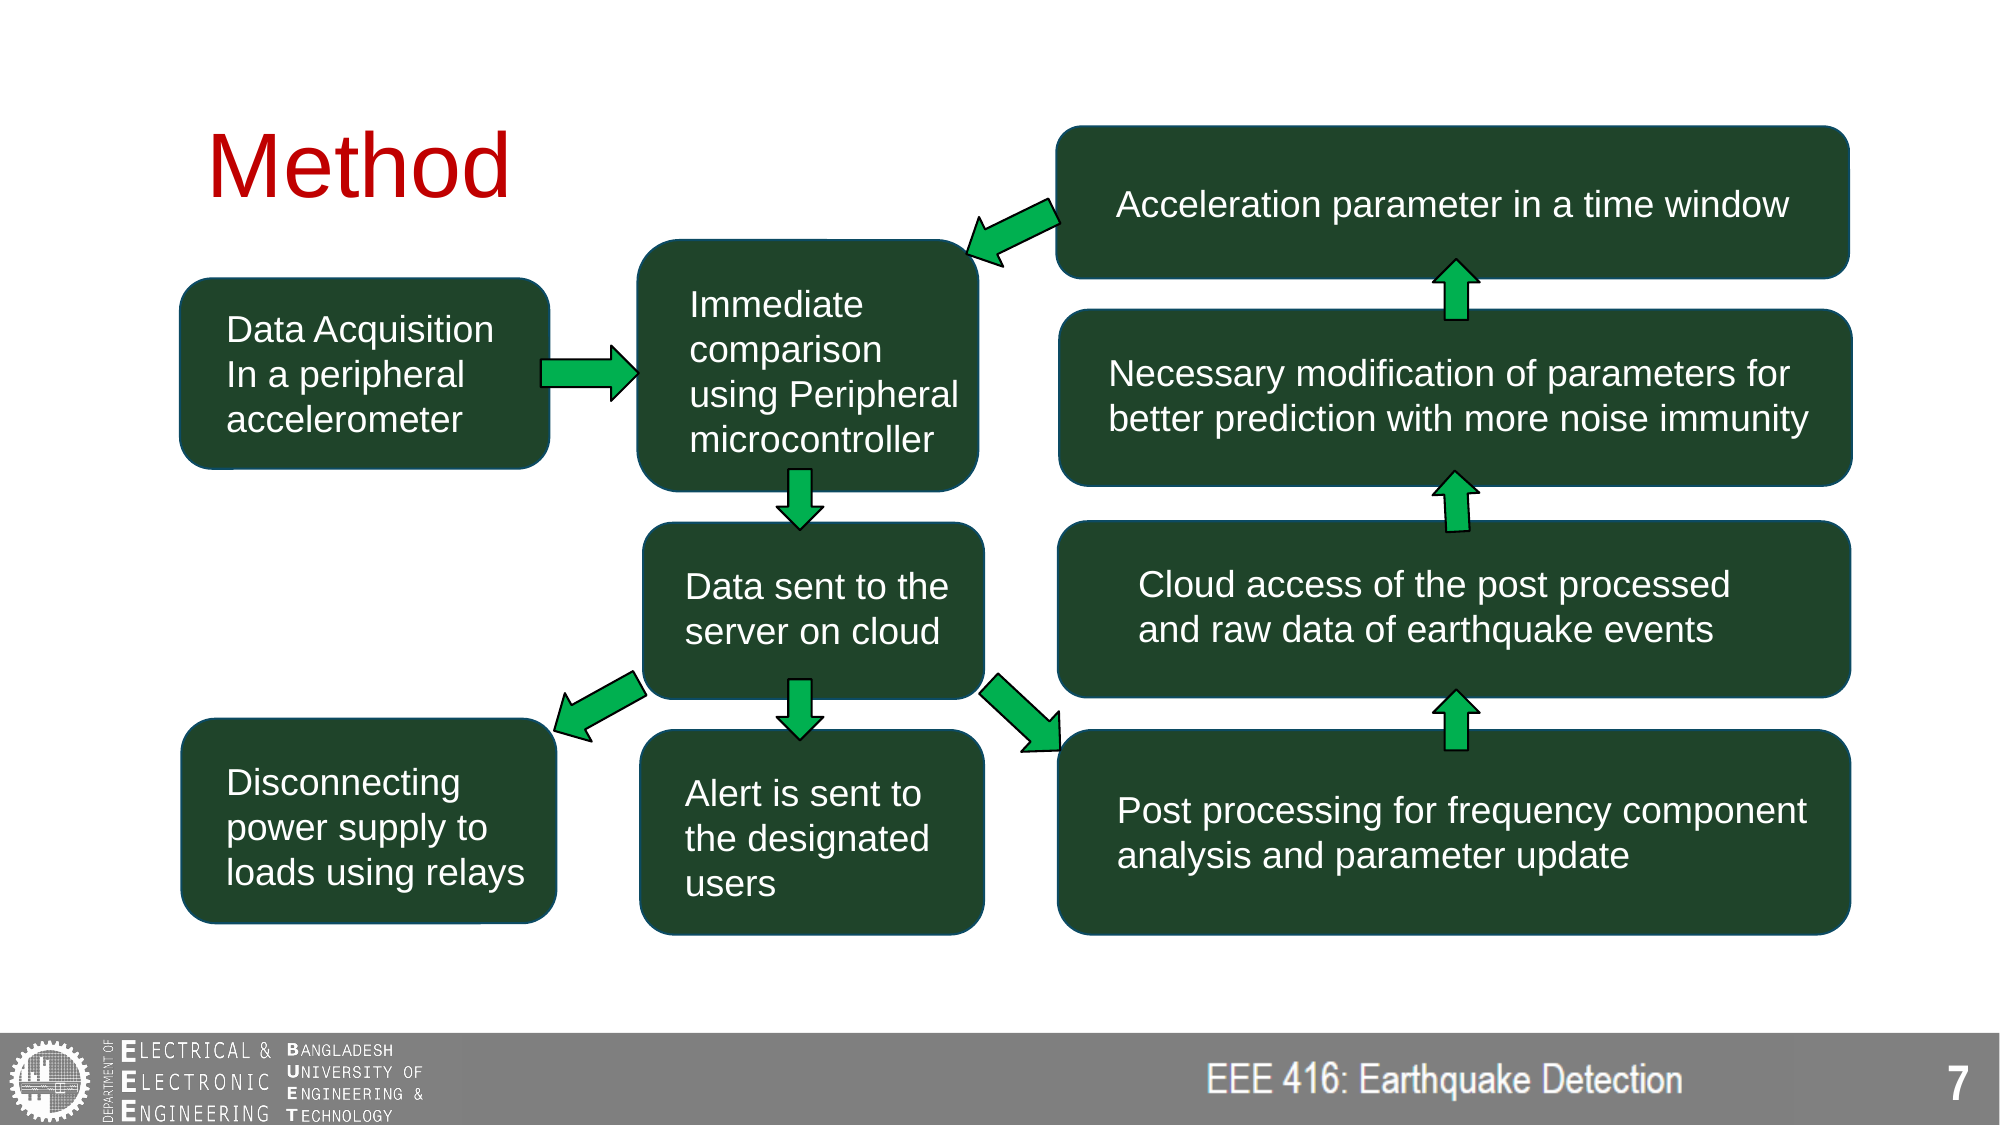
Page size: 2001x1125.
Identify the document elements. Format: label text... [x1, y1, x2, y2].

text_box [642, 521, 986, 700]
text_box [978, 672, 1062, 753]
picture [8, 1039, 437, 1123]
text_box Data sent to the server on cloud [670, 554, 979, 660]
text_box [180, 717, 558, 925]
text_box [1431, 469, 1481, 534]
text_box Acceleration parameter in a time window [1055, 228, 1851, 280]
text_box Disconnecting power supply to loads using relays [211, 750, 551, 901]
text_box Data Acquisition In a peripheral accelerometer [211, 297, 552, 448]
text_box Alert is sent to the designated users [670, 761, 979, 912]
text_box [1058, 308, 1853, 487]
text_box [1431, 258, 1481, 321]
text_box [965, 197, 1062, 268]
slide_number 7 [1874, 1049, 1985, 1119]
text_box [775, 678, 825, 742]
text_box [553, 670, 648, 743]
text_box [1056, 520, 1852, 699]
text_box [639, 729, 986, 936]
text_box [1431, 688, 1481, 752]
text_box [178, 277, 549, 470]
text_box Cloud access of the post processed and raw data of earthquake events [1123, 552, 1808, 658]
text_box [636, 238, 979, 493]
text_box [775, 468, 825, 531]
text_box Method [191, 108, 2000, 228]
text_box Post processing for frequency component analysis and parameter update [1101, 778, 1828, 884]
text_box Necessary modification of parameters for better prediction with more noise immunity [1093, 341, 1863, 447]
text_box [1056, 729, 1852, 936]
picture [462, 1035, 1794, 1125]
text_box [539, 344, 640, 402]
text_box Immediate comparison using Peripheral microcontroller [674, 273, 991, 468]
